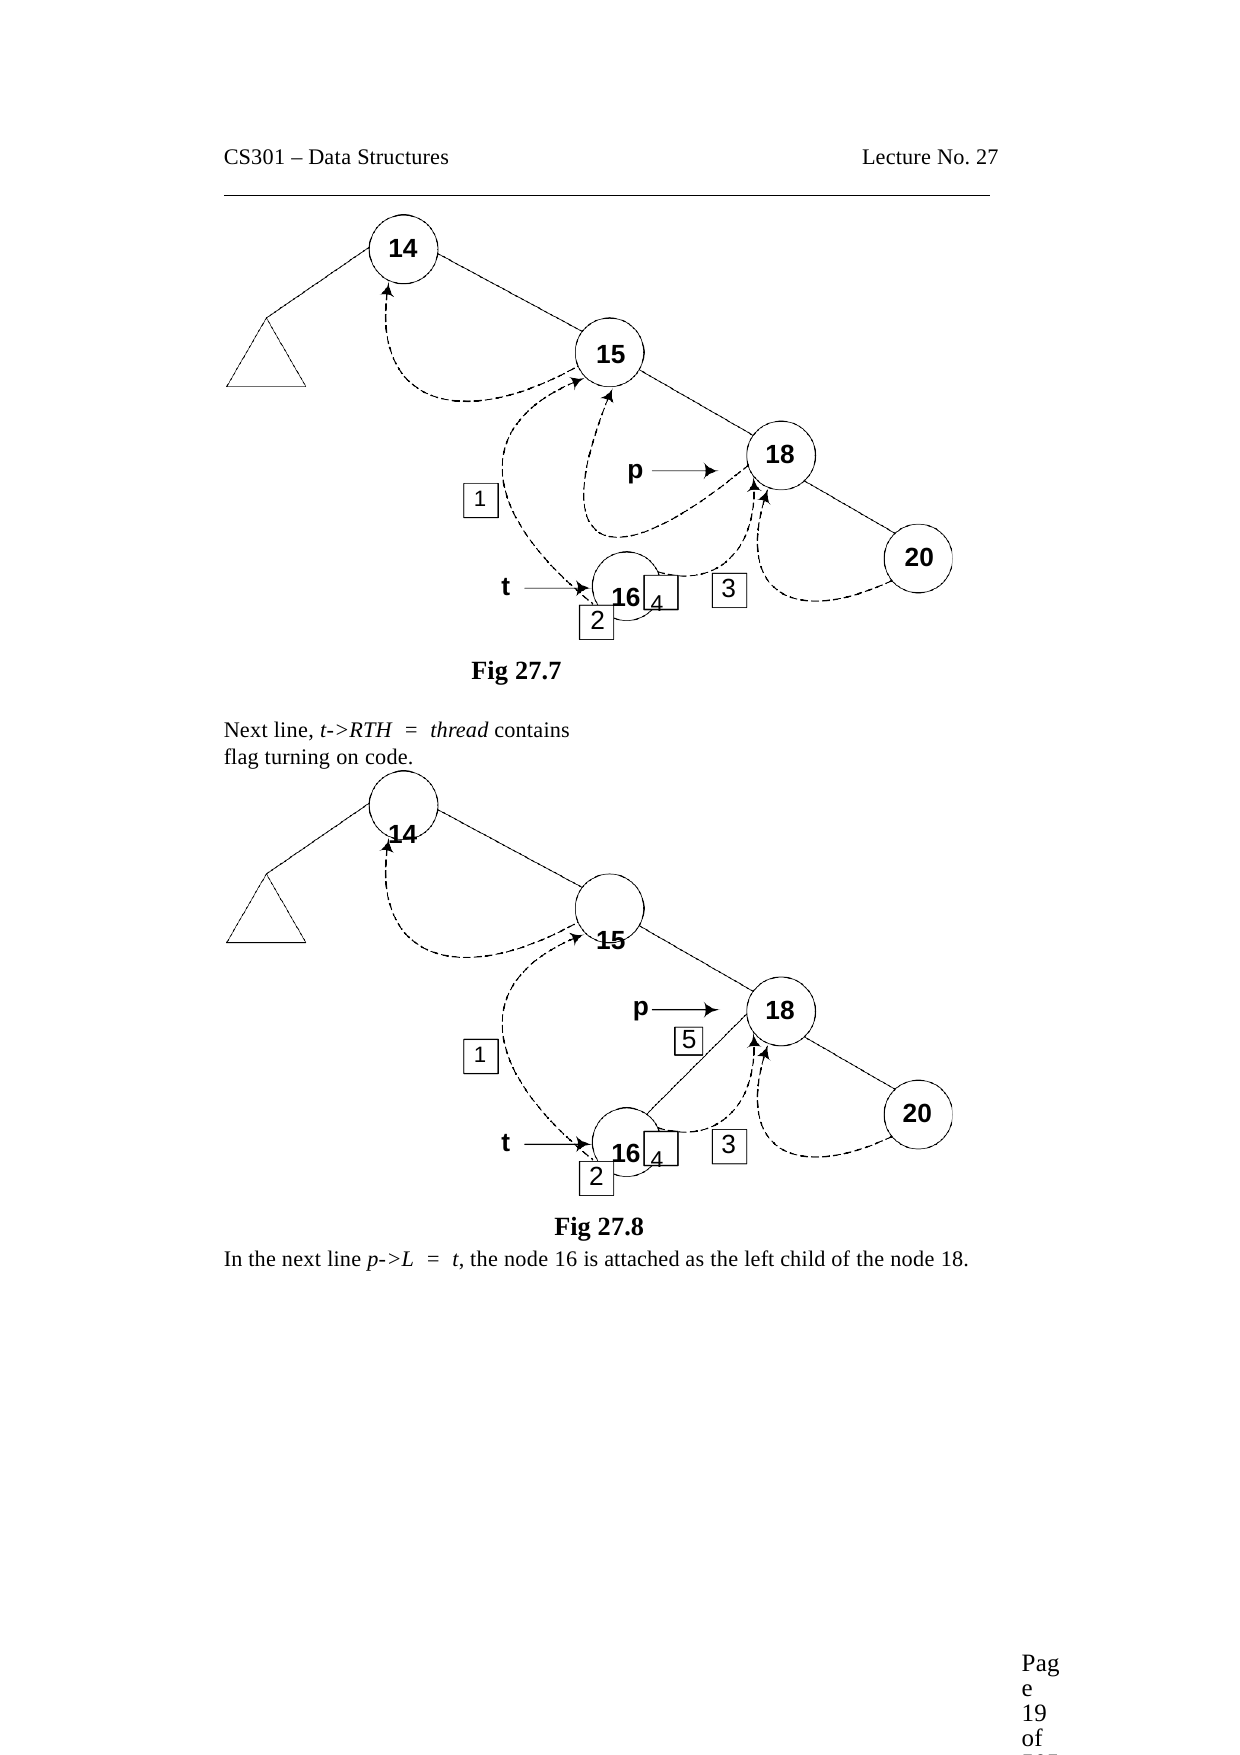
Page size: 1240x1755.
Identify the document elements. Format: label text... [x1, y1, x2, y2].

text_box 18 [763, 436, 798, 469]
text_box 16 4 [609, 1123, 670, 1159]
text_box 3 [719, 1127, 739, 1159]
text_box 2 Fig 27.8 In the next line p->L = t, the node 16 is attached as the left child of the node 18. [221, 1159, 972, 1272]
text_box p [625, 452, 646, 484]
text_box Lecture No. 27 [860, 142, 1003, 170]
text_box 3 [719, 571, 739, 603]
text_box 1 [471, 1040, 489, 1068]
slide_number Page 19 of 505 [1019, 1651, 1065, 1755]
text_box 18 [763, 993, 798, 1025]
text_box 14 15 [386, 230, 626, 369]
text_box 2 Fig 27.7 Next line, t->RTH = thread contains flag turning on code. 14 15 [221, 603, 771, 955]
text_box [226, 770, 953, 1159]
text_box 1 20 [471, 484, 935, 573]
text_box [226, 214, 953, 640]
text_box CS301 – Data Structures [221, 142, 453, 170]
text_box t [499, 573, 513, 601]
text_box 20 [900, 1095, 935, 1128]
text_box p [630, 988, 652, 1021]
text_box t [499, 1125, 513, 1157]
text_box 16 4 [609, 567, 670, 603]
text_box 5 [679, 1022, 699, 1055]
